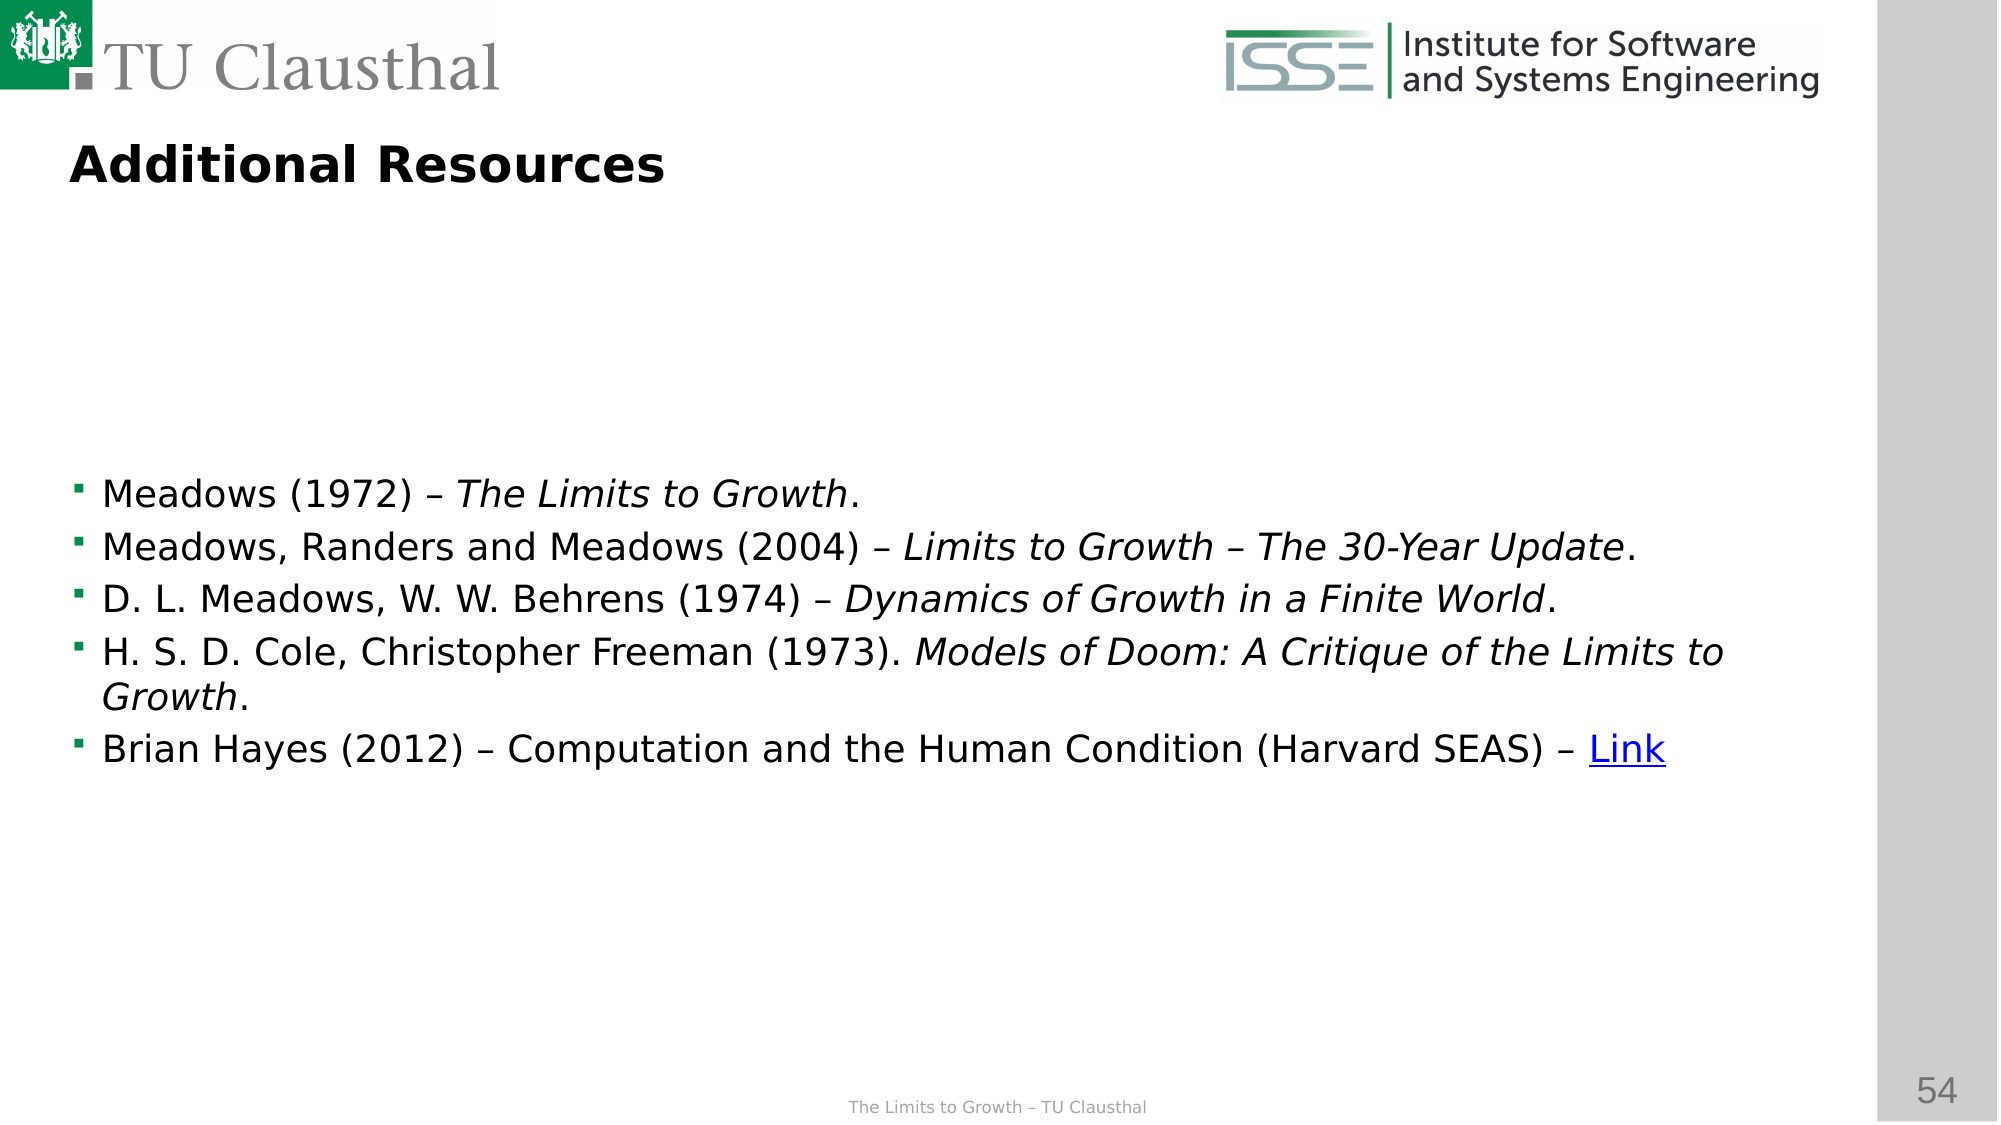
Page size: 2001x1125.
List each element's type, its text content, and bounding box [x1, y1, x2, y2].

text_box Additional Resources [55, 125, 1817, 206]
picture [1218, 22, 1824, 105]
picture [0, 0, 499, 90]
text_box Meadows (1972) – The Limits to Growth. Meadows, Randers and Meadows (2004) – Limits to Growth – The 30-Year Update. D. L. Meadows, W. W. Behrens (1974) – Dynamics of Growth in a Finite World. H. S. D. Cole, Christopher Freeman (1973). Models of Doom: A Critique of the Limits to Growth. Brian Hayes (2012) – Computation and the Human Condition (Harvard SEAS) – Link [55, 208, 1817, 1033]
